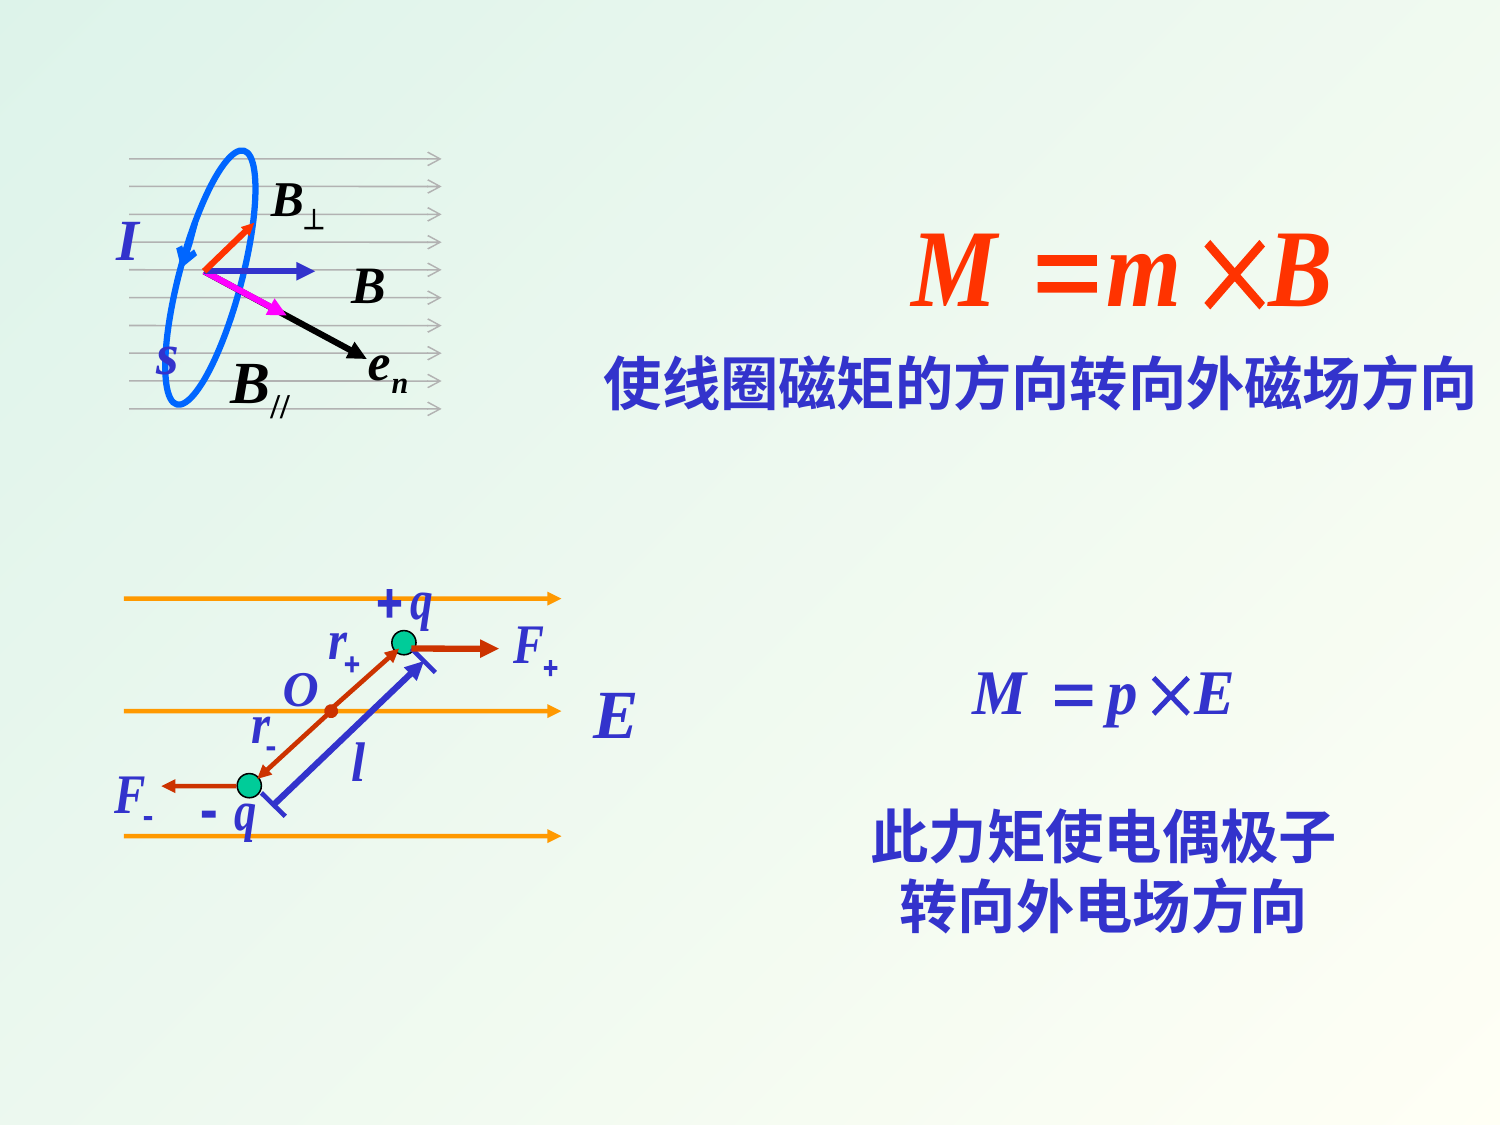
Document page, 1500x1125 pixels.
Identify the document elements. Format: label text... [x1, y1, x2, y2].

text_box 此力矩使电偶极子转向外电场方向 [842, 792, 1366, 948]
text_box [246, 158, 442, 410]
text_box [101, 146, 242, 410]
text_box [341, 246, 399, 313]
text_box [261, 161, 333, 238]
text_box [411, 610, 562, 682]
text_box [203, 271, 417, 407]
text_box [966, 654, 1242, 733]
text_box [891, 186, 1348, 330]
text_box 使线圈磁矩的方向转向外磁场方向 [589, 340, 1493, 425]
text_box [111, 760, 237, 832]
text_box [123, 585, 647, 847]
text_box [219, 339, 305, 435]
